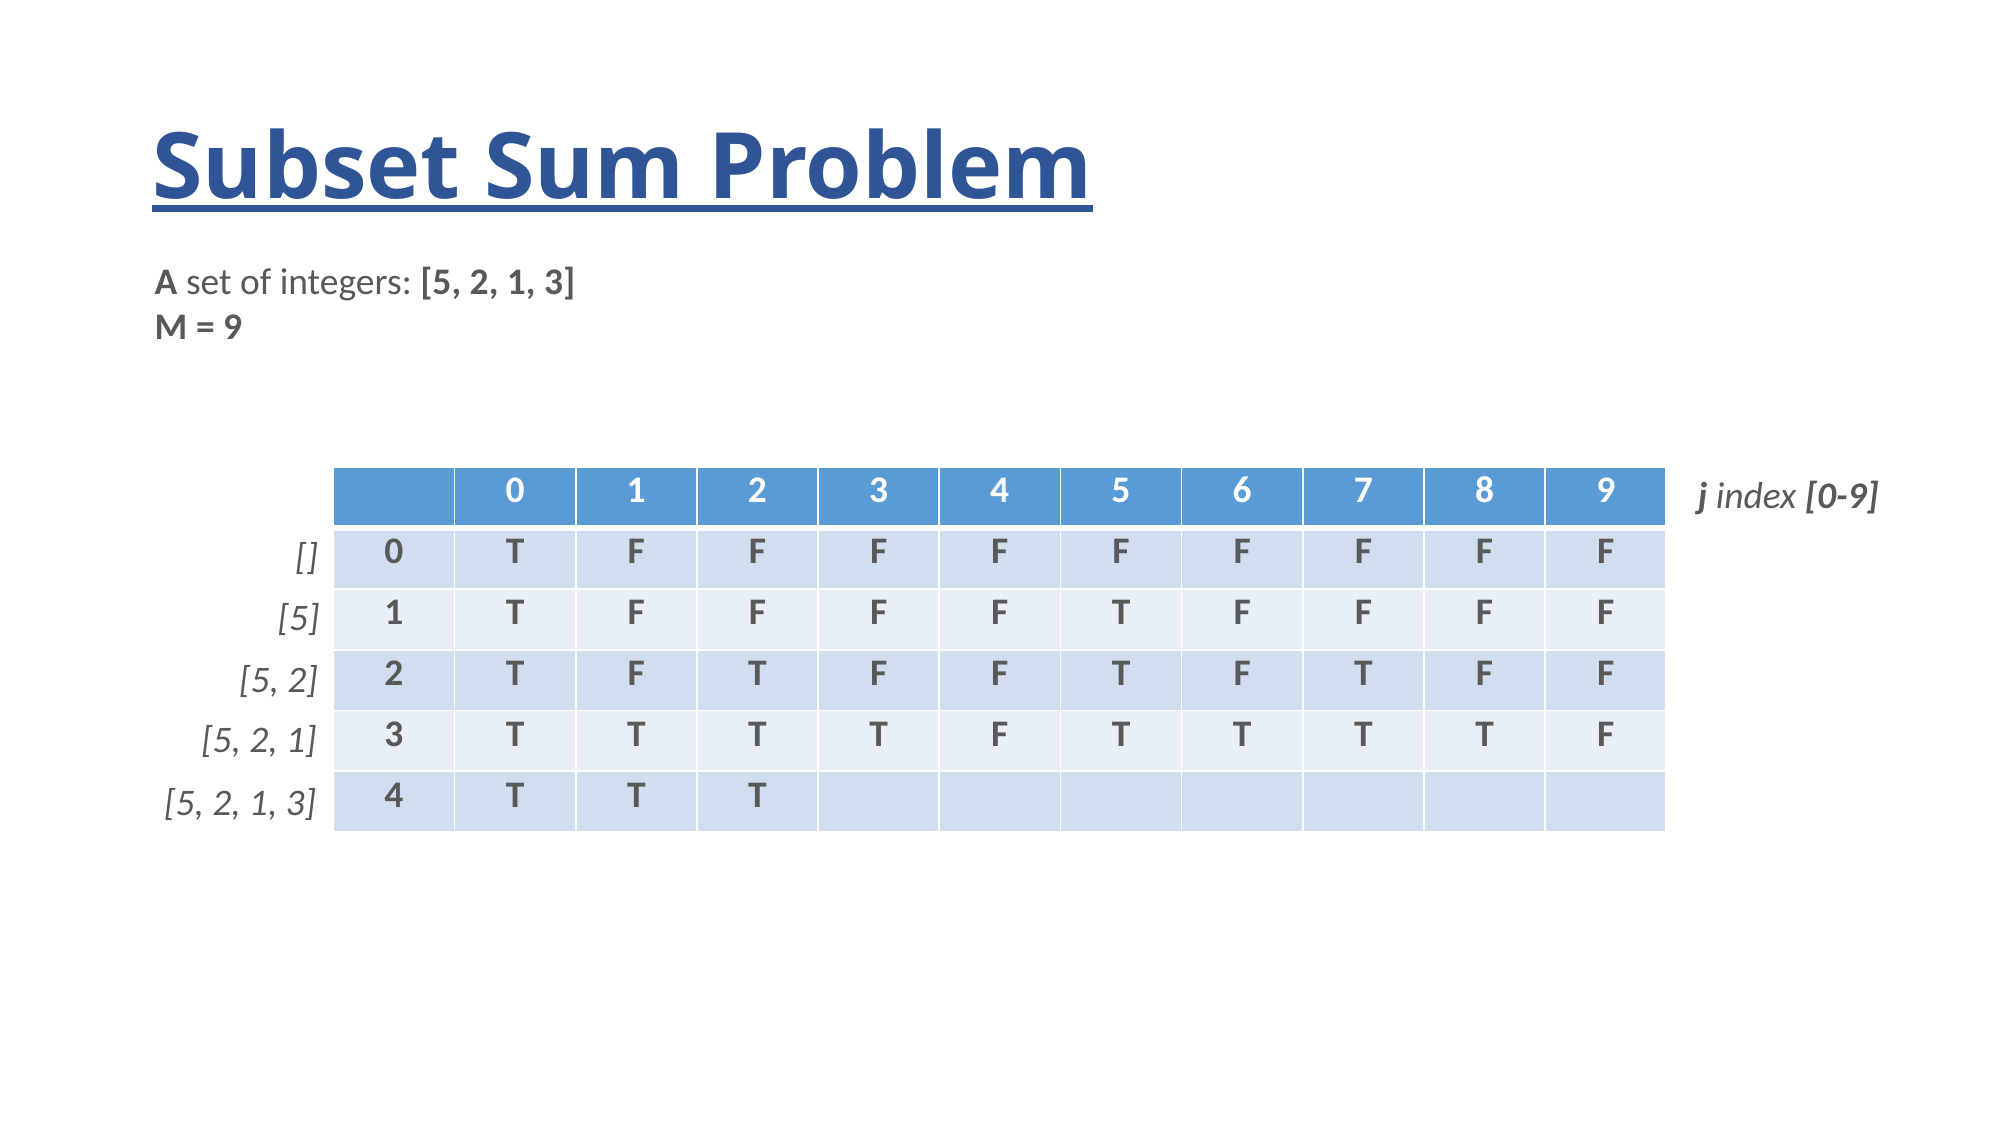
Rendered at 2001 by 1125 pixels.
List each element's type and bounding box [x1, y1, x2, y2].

table_cell [940, 651, 1060, 710]
table_cell [455, 772, 575, 831]
table_cell [334, 651, 454, 710]
table_header [577, 468, 696, 525]
table_cell [577, 590, 696, 649]
table_cell [1182, 531, 1302, 588]
table_cell [1061, 651, 1181, 710]
table_cell [819, 772, 938, 831]
table_header [1182, 468, 1302, 525]
table_cell [1061, 772, 1181, 831]
table_cell [1304, 651, 1423, 710]
table_header [940, 468, 1060, 525]
table_cell [940, 711, 1060, 770]
table_cell [1182, 711, 1302, 770]
table_header [1425, 468, 1544, 525]
table_header [1061, 468, 1181, 525]
table_cell [1061, 590, 1181, 649]
table_cell [334, 711, 454, 770]
table_cell [1546, 590, 1665, 649]
table_cell [1425, 531, 1544, 588]
table_cell [1304, 590, 1423, 649]
table_cell [698, 531, 817, 588]
table_cell [698, 590, 817, 649]
table_cell [1546, 651, 1665, 710]
table_cell [334, 772, 454, 831]
text_box [186, 648, 333, 768]
table_cell [1061, 531, 1181, 588]
table_cell [577, 531, 696, 588]
text_box [262, 524, 335, 645]
table_cell [577, 651, 696, 710]
table_cell [1546, 531, 1665, 588]
table_cell [1425, 651, 1544, 710]
table_cell [819, 531, 938, 588]
table_cell [334, 531, 454, 588]
table_cell [1304, 711, 1423, 770]
table_cell [1304, 772, 1423, 831]
text_box [149, 770, 332, 831]
text_box [1637, 463, 1940, 524]
table_cell [698, 711, 817, 770]
table_cell [1425, 772, 1544, 831]
table_cell [1546, 711, 1665, 770]
table_header [334, 468, 454, 525]
table_cell [1182, 651, 1302, 710]
table_cell [940, 772, 1060, 831]
table_header [819, 468, 938, 525]
table_cell [577, 772, 696, 831]
table_cell [577, 711, 696, 770]
table_cell [455, 651, 575, 710]
table_cell [698, 772, 817, 831]
table_cell [1304, 531, 1423, 588]
table_header [455, 468, 575, 525]
table_cell [455, 711, 575, 770]
table_cell [819, 590, 938, 649]
table_cell [1425, 711, 1544, 770]
table_cell [1061, 711, 1181, 770]
table_cell [1425, 590, 1544, 649]
table_cell [940, 531, 1060, 588]
table_cell [455, 531, 575, 588]
title [137, 59, 1863, 278]
table_header [698, 468, 817, 525]
table_cell [455, 590, 575, 649]
text_box [139, 249, 591, 355]
table_cell [334, 590, 454, 649]
table_cell [1182, 772, 1302, 831]
table_cell [819, 711, 938, 770]
table_cell [1182, 590, 1302, 649]
table_cell [819, 651, 938, 710]
table_cell [698, 651, 817, 710]
table_header [1546, 468, 1665, 525]
table_cell [1546, 772, 1665, 831]
table_cell [940, 590, 1060, 649]
table_header [1304, 468, 1423, 525]
